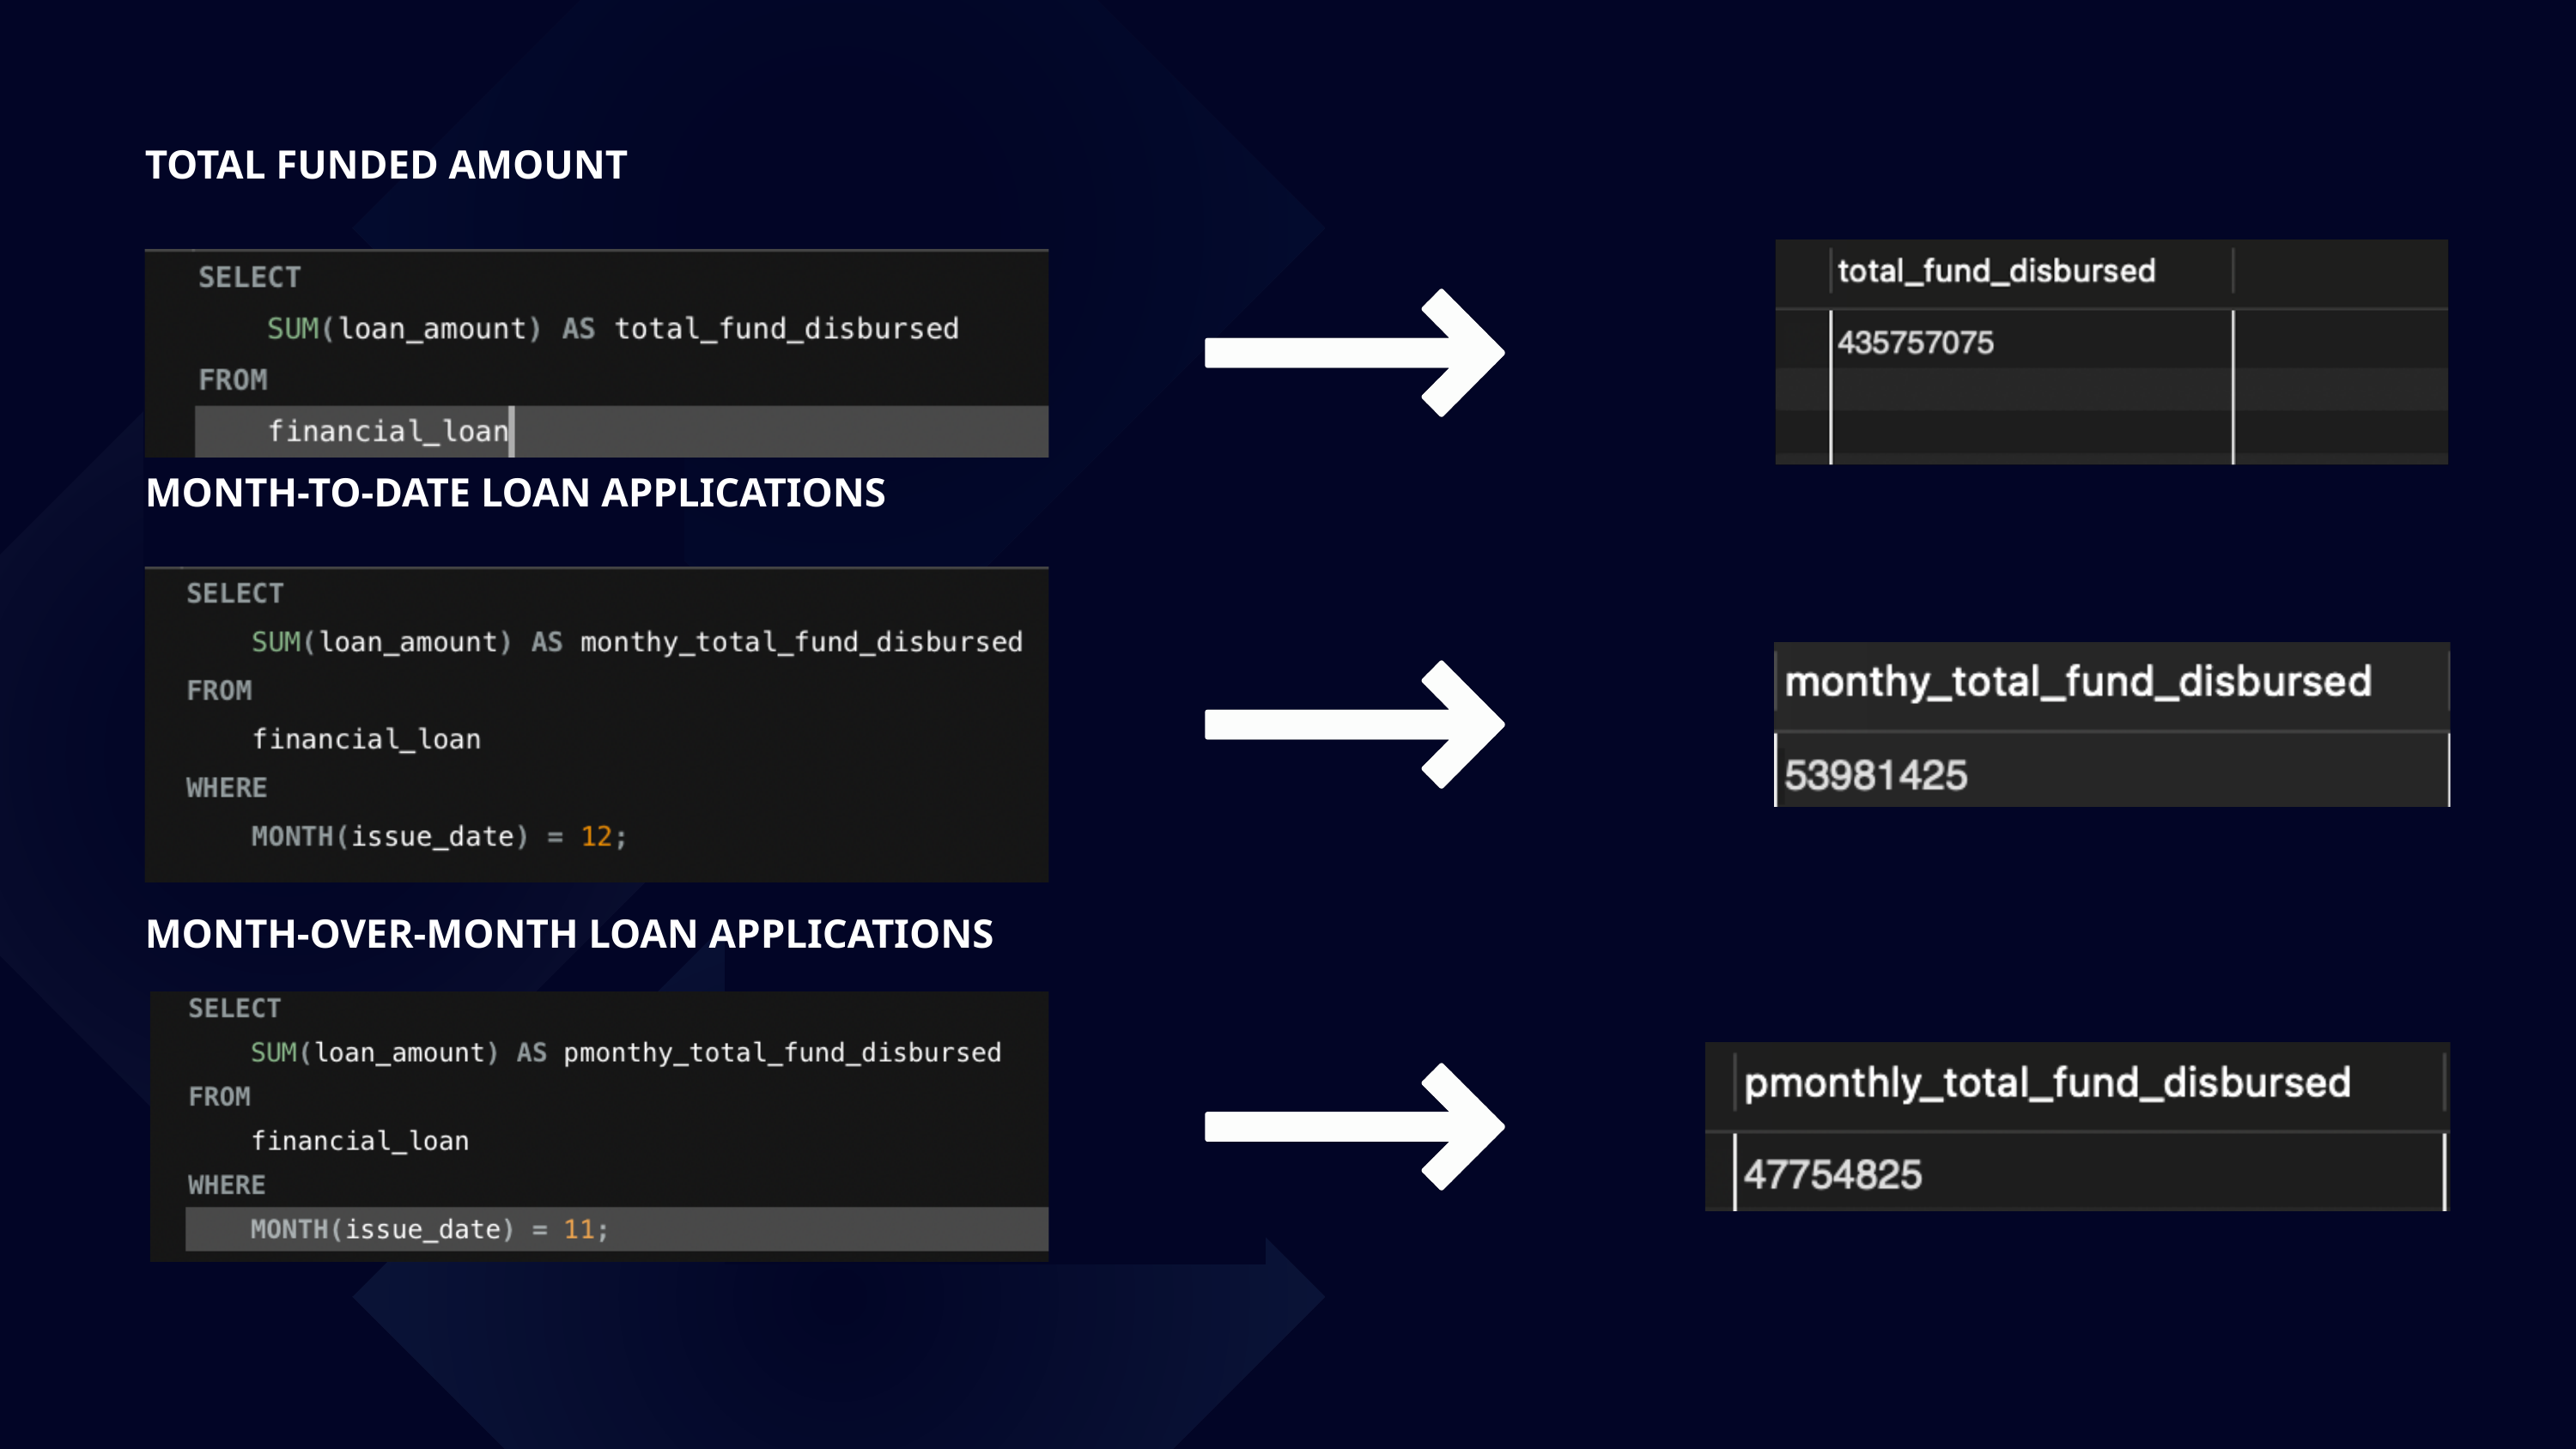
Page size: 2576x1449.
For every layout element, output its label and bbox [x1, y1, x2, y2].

text_box [1330, 660, 1505, 789]
text_box [1330, 1063, 1505, 1191]
text_box [1704, 1042, 2451, 1211]
text_box [724, 807, 1267, 1265]
text_box [1774, 239, 2451, 467]
text_box [1774, 642, 2451, 807]
text_box [0, 0, 1326, 1449]
text_box [143, 353, 685, 837]
text_box [1330, 288, 1505, 417]
